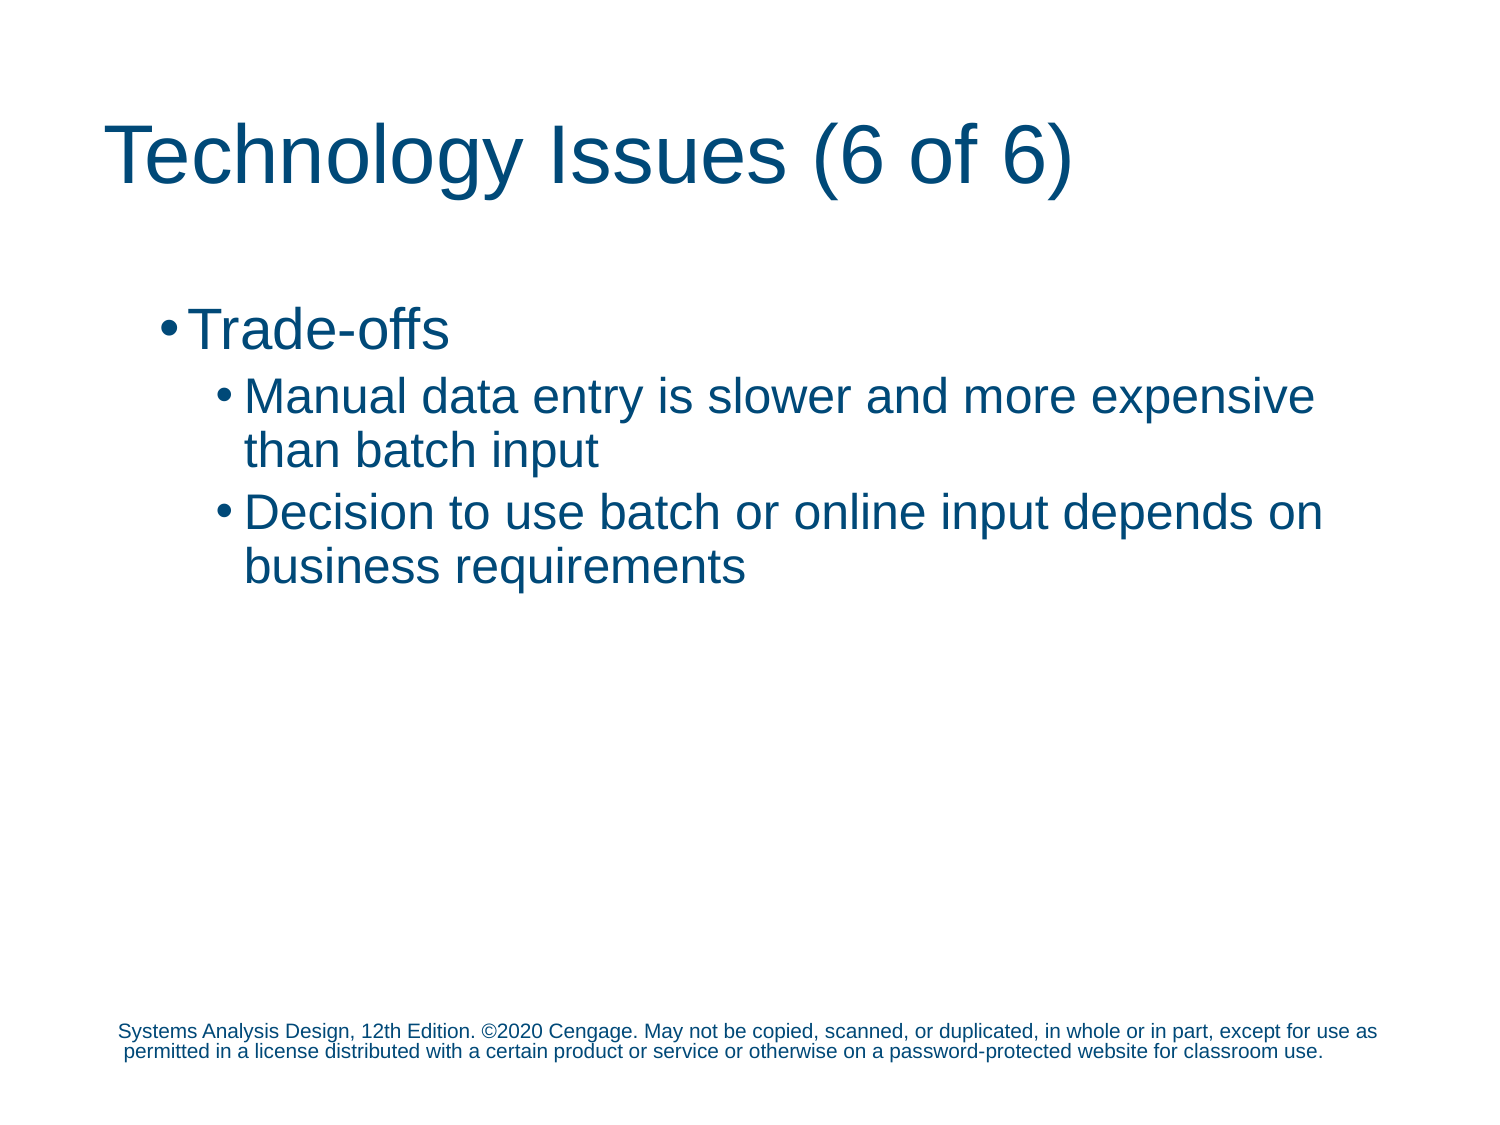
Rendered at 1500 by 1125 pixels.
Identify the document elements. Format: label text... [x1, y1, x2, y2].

footer Systems Analysis Design, 12th Edition. ©2020 Cengage. May not be copied, scanned, or duplicated, in whole or in part, except for use as permitted in a license distributed with a certain product or service or otherwise on a password-protected website for classroom use. [103, 1009, 1397, 1070]
title Technology Issues (6 of 6) [103, 111, 1397, 243]
list Trade-offs Manual data entry is slower and more expensive than batch input Decision to use batch or online input depends on business requirements [103, 299, 1397, 1009]
